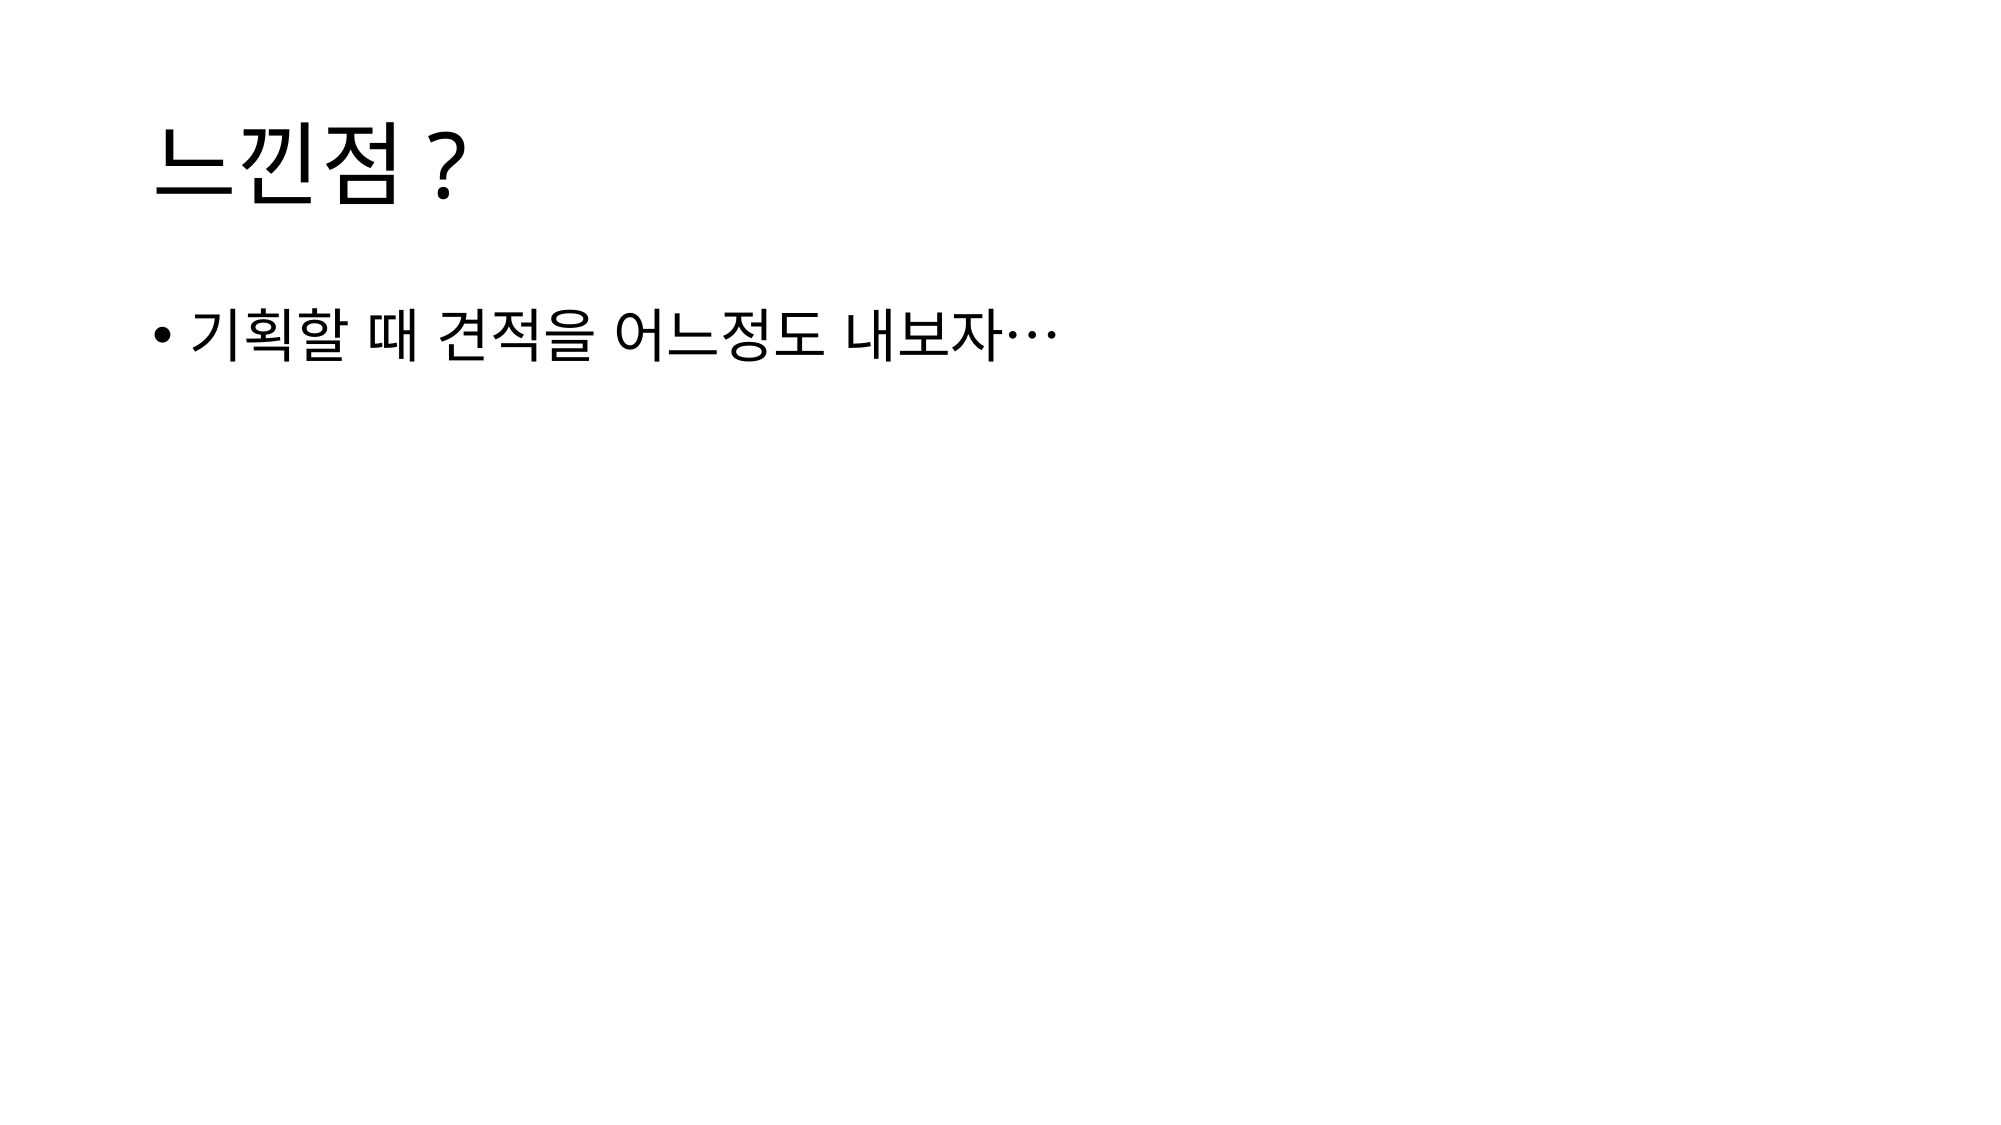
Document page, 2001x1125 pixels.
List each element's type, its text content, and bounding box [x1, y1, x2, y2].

title 느낀점? [137, 59, 1863, 278]
list 기획할 때 견적을 어느정도 내보자… [137, 299, 1863, 1014]
